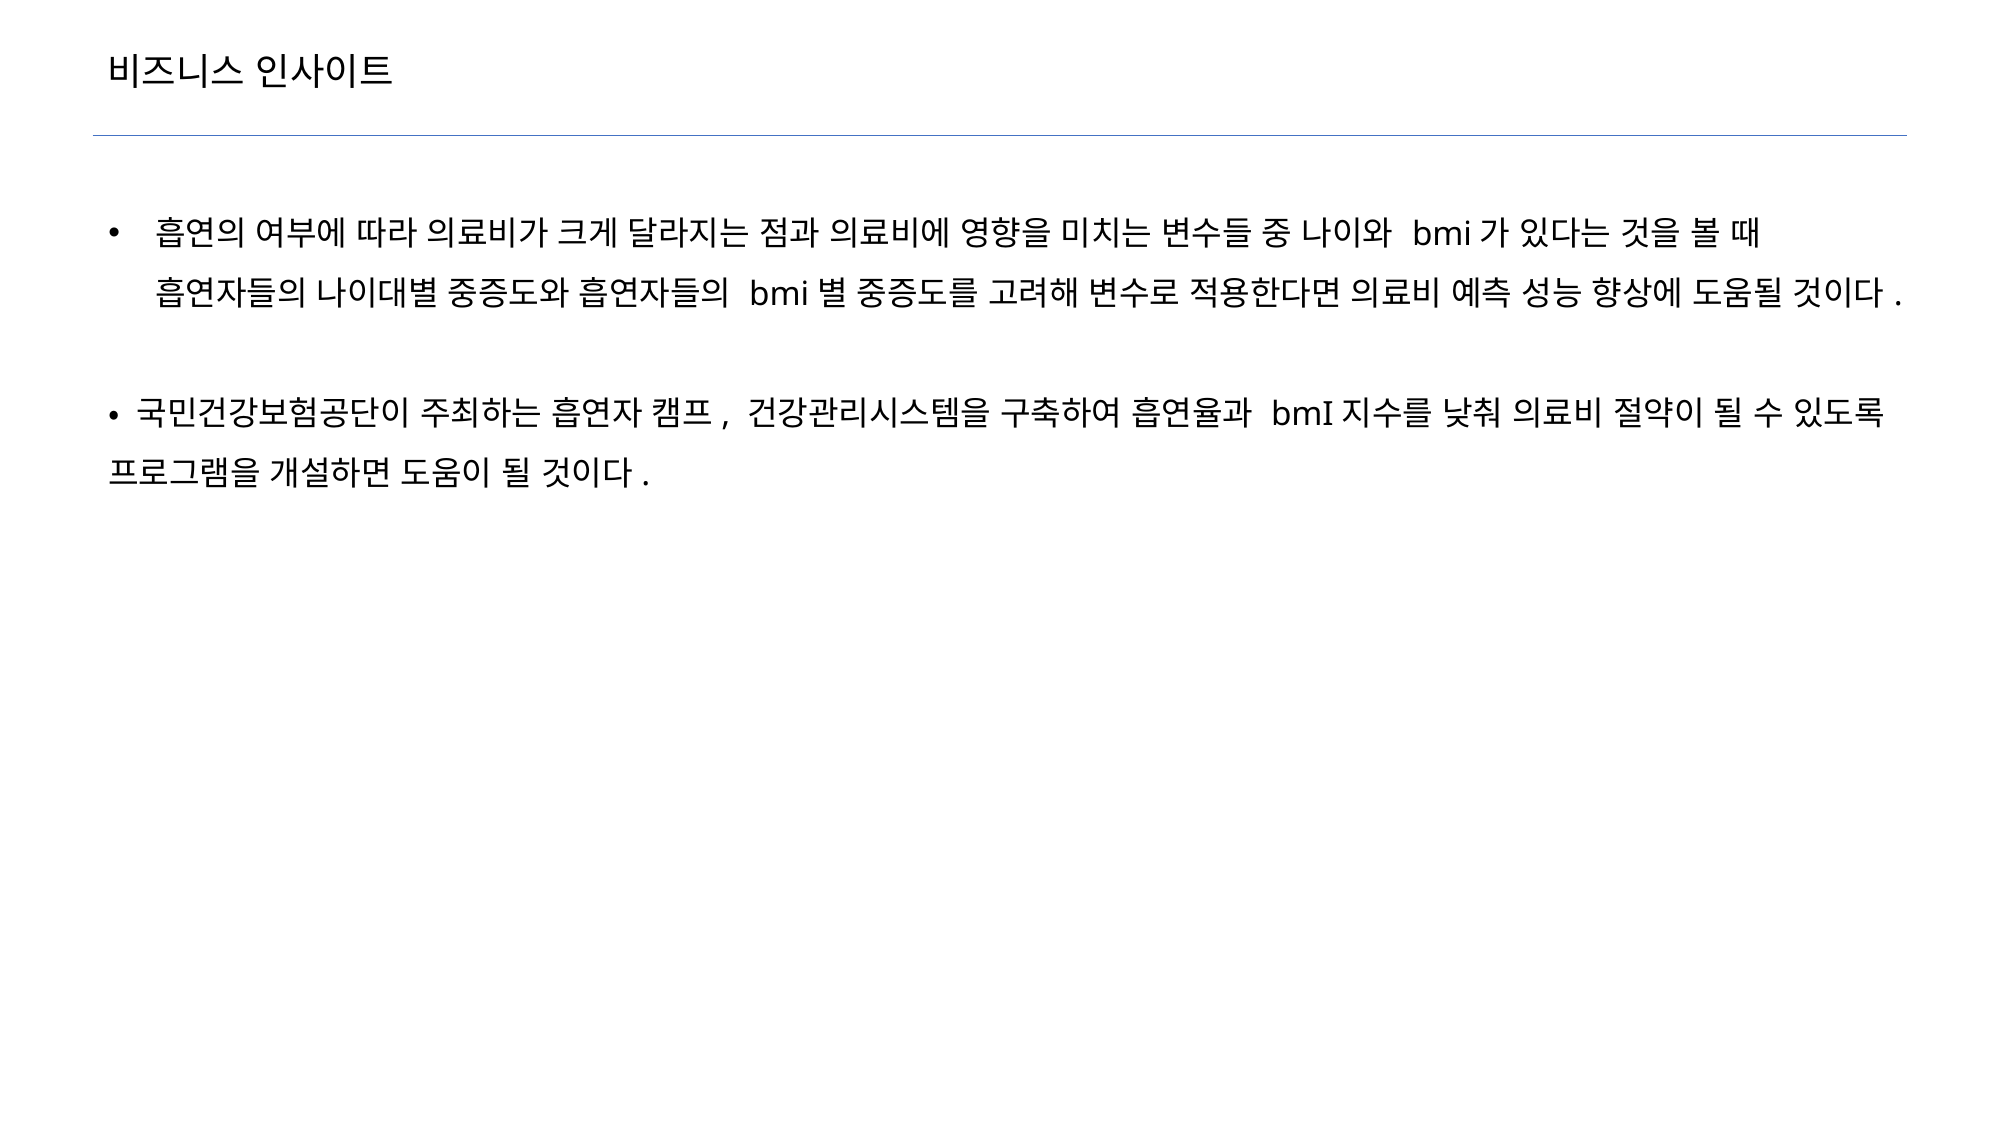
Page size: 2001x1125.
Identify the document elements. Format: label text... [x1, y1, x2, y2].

text_box 흡연의 여부에 따라 의료비가 크게 달라지는 점과 의료비에 영향을 미치는 변수들 중 나이와 bmi가 있다는 것을 볼 때 흡연자들의 나이대별 중증도와 흡연자들의 bmi별 중증도를 고려해 변수로 적용한다면 의료비 예측 성능 향상에 도움될 것이다. • 국민건강보험공단이 주최하는 흡연자 캠프, 건강관리시스템을 구축하여 흡연율과 bmI지수를 낮춰 의료비 절약이 될 수 있도록 프로그램을 개설하면 도움이 될 것이다. [93, 185, 1911, 500]
text_box 비즈니스 인사이트 [92, 40, 517, 101]
